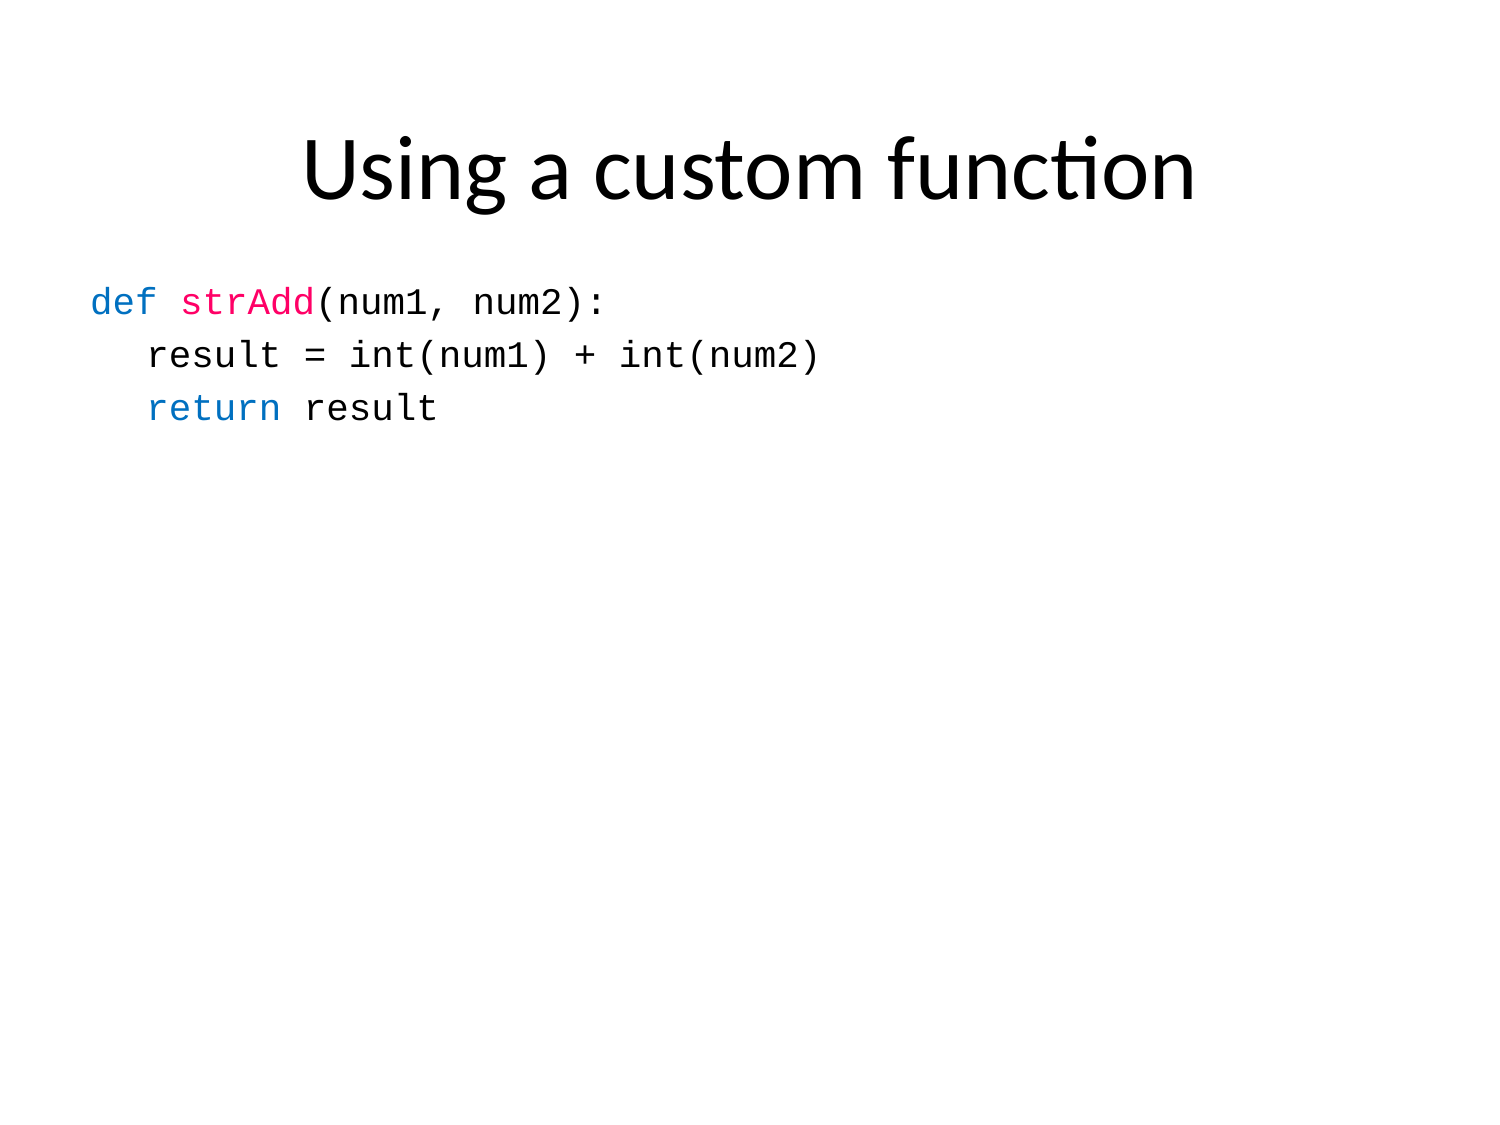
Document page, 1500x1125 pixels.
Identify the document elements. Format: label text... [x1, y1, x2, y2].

list def strAdd(num1, num2): result = int(num1) + int(num2) return result [75, 262, 1425, 1005]
title Using a custom function [75, 45, 1425, 233]
